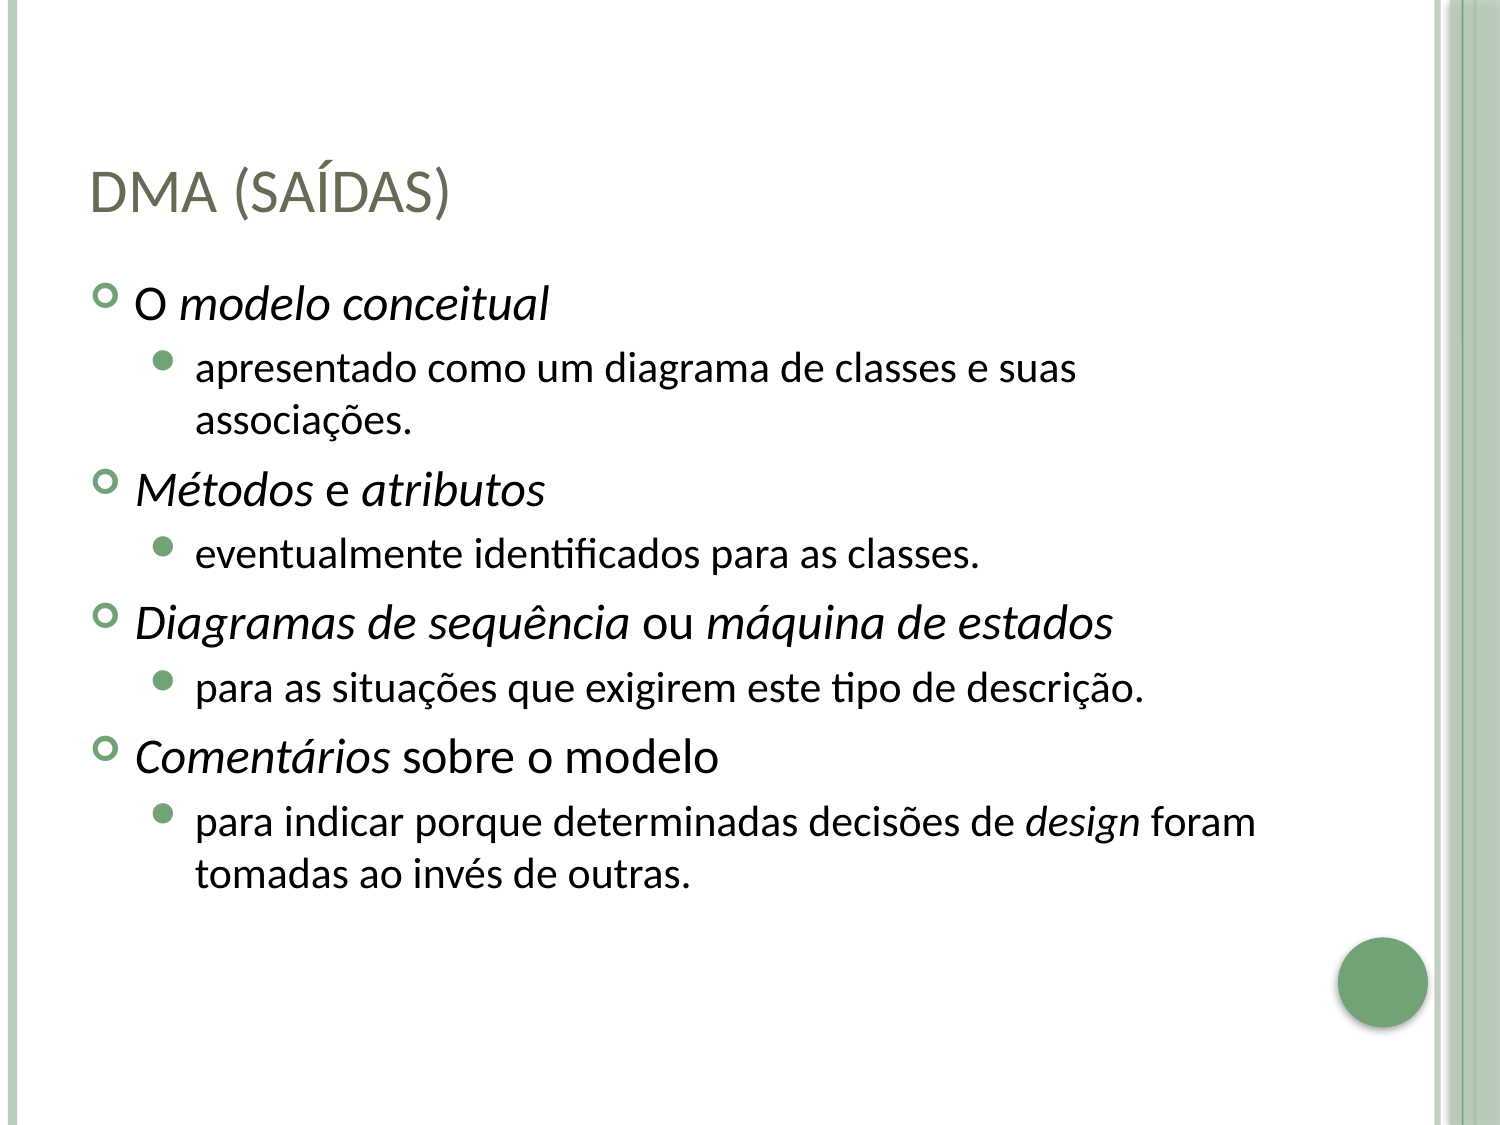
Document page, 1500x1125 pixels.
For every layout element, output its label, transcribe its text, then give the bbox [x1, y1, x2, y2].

list O modelo conceitual apresentado como um diagrama de classes e suas associações. Métodos e atributos eventualmente identificados para as classes. Diagramas de sequência ou máquina de estados para as situações que exigirem este tipo de descrição. Comentários sobre o modelo para indicar porque determinadas decisões de design foram tomadas ao invés de outras. [75, 262, 1300, 1062]
title DMA (saídas) [75, 45, 1300, 233]
